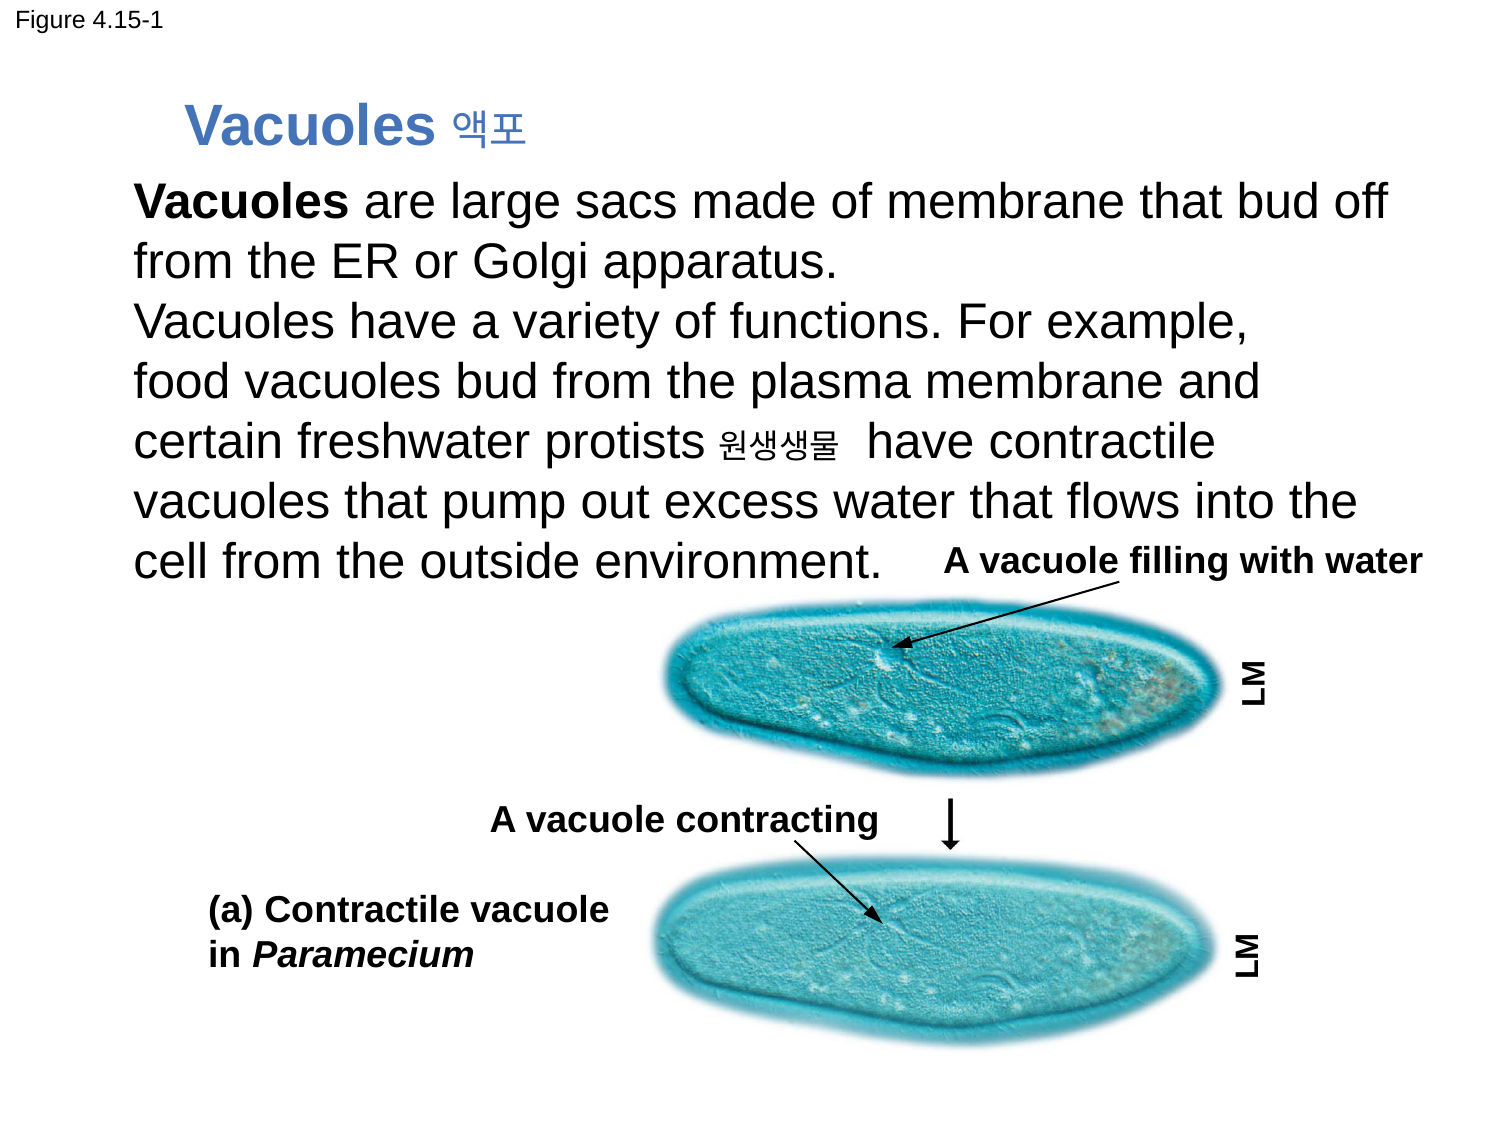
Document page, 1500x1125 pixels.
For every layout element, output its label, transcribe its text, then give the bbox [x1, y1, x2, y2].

text_box Vacuoles액포 [169, 79, 544, 161]
text_box A vacuole contracting [489, 795, 641, 841]
text_box Vacuoles are large sacs made of membrane that bud off from the ER or Golgi apparatus. Vacuoles have a variety of functions. For example, food vacuoles bud from the plasma membrane and certain freshwater protists원생생물 have contractile vacuoles that pump out excess water that flows into the cell from the outside environment. [118, 161, 1436, 597]
text_box LM [1247, 932, 1265, 980]
picture [641, 554, 1247, 1100]
text_box LM [1247, 659, 1272, 708]
text_box (a) Contractile vacuole in Paramecium [208, 884, 619, 975]
title Figure 4.15-1 [0, 0, 1350, 50]
